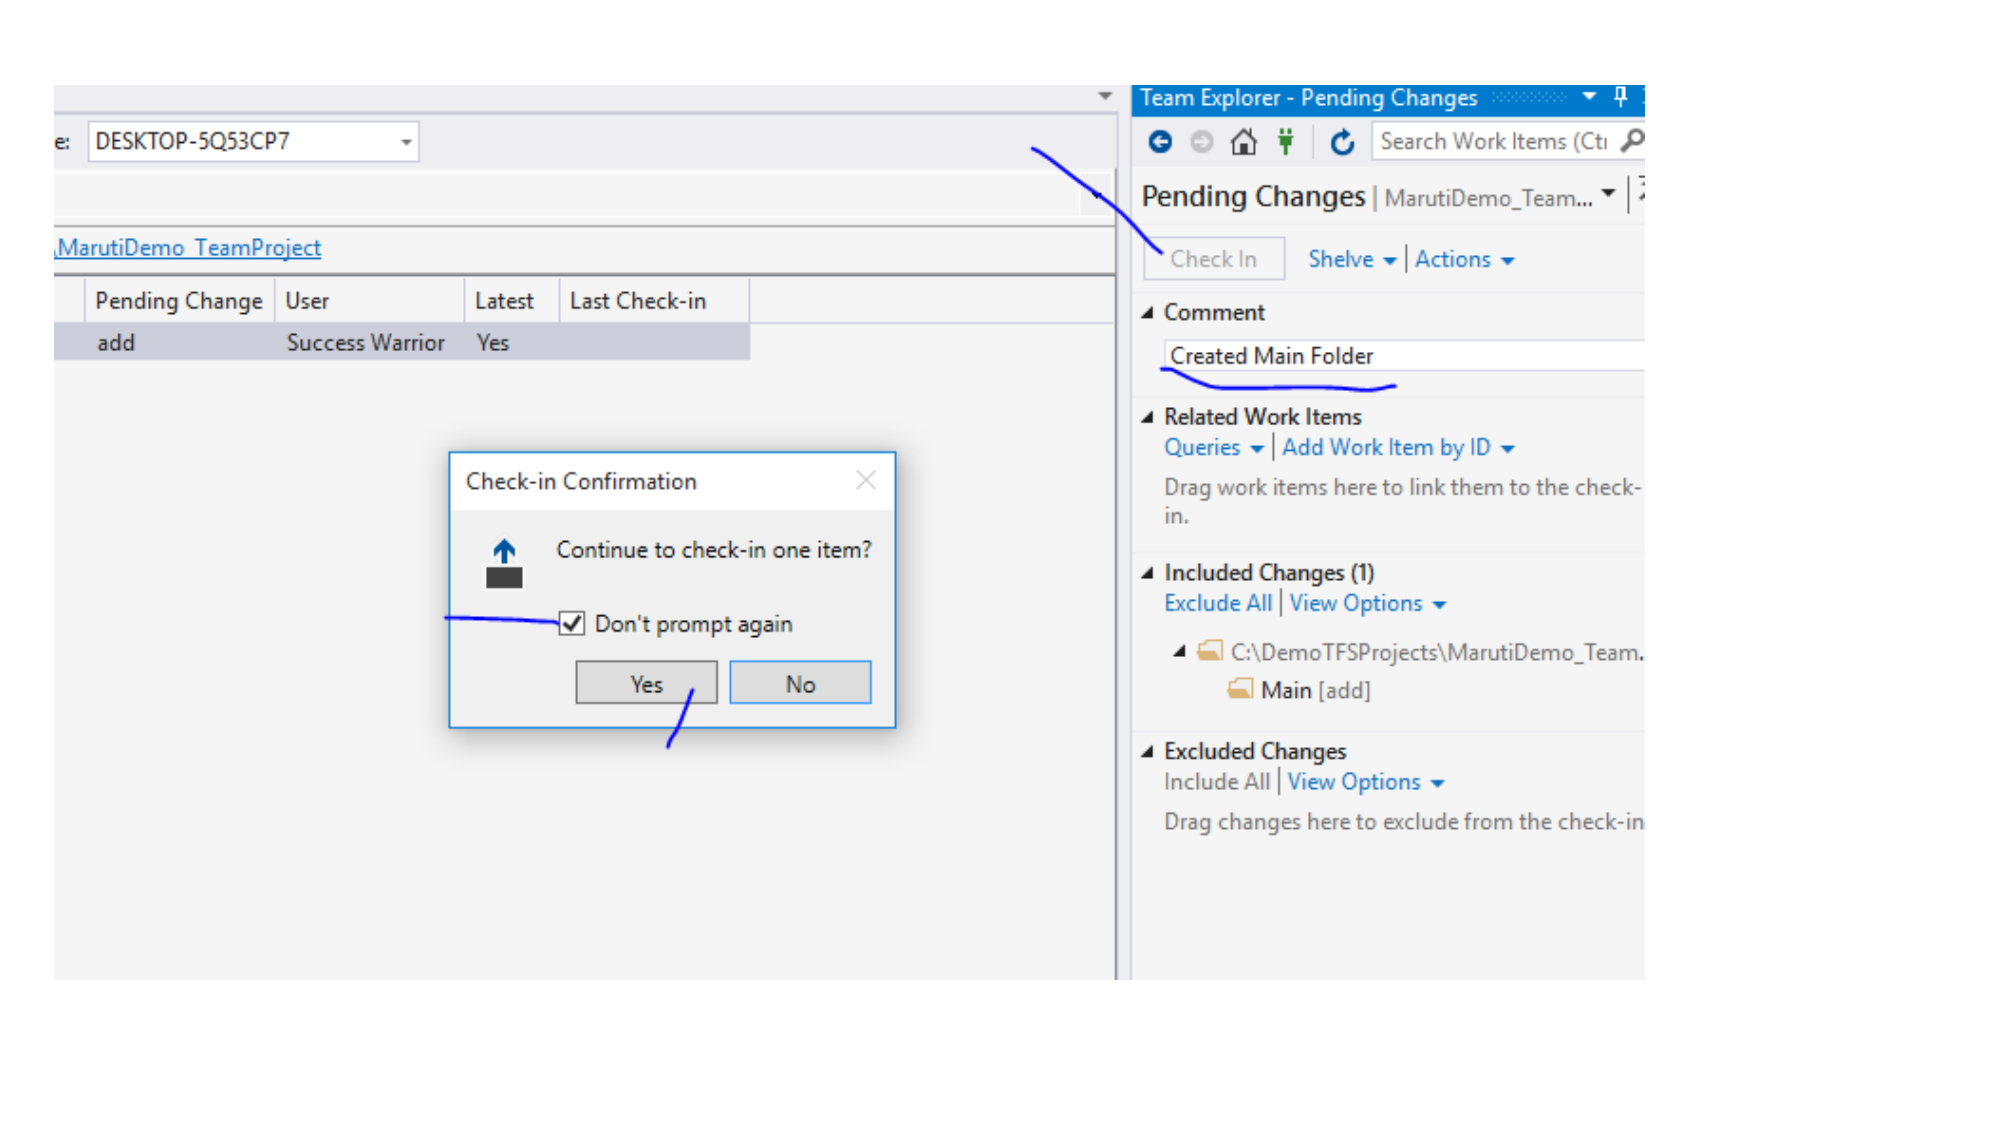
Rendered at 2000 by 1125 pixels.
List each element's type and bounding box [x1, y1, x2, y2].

picture [53, 85, 1646, 980]
